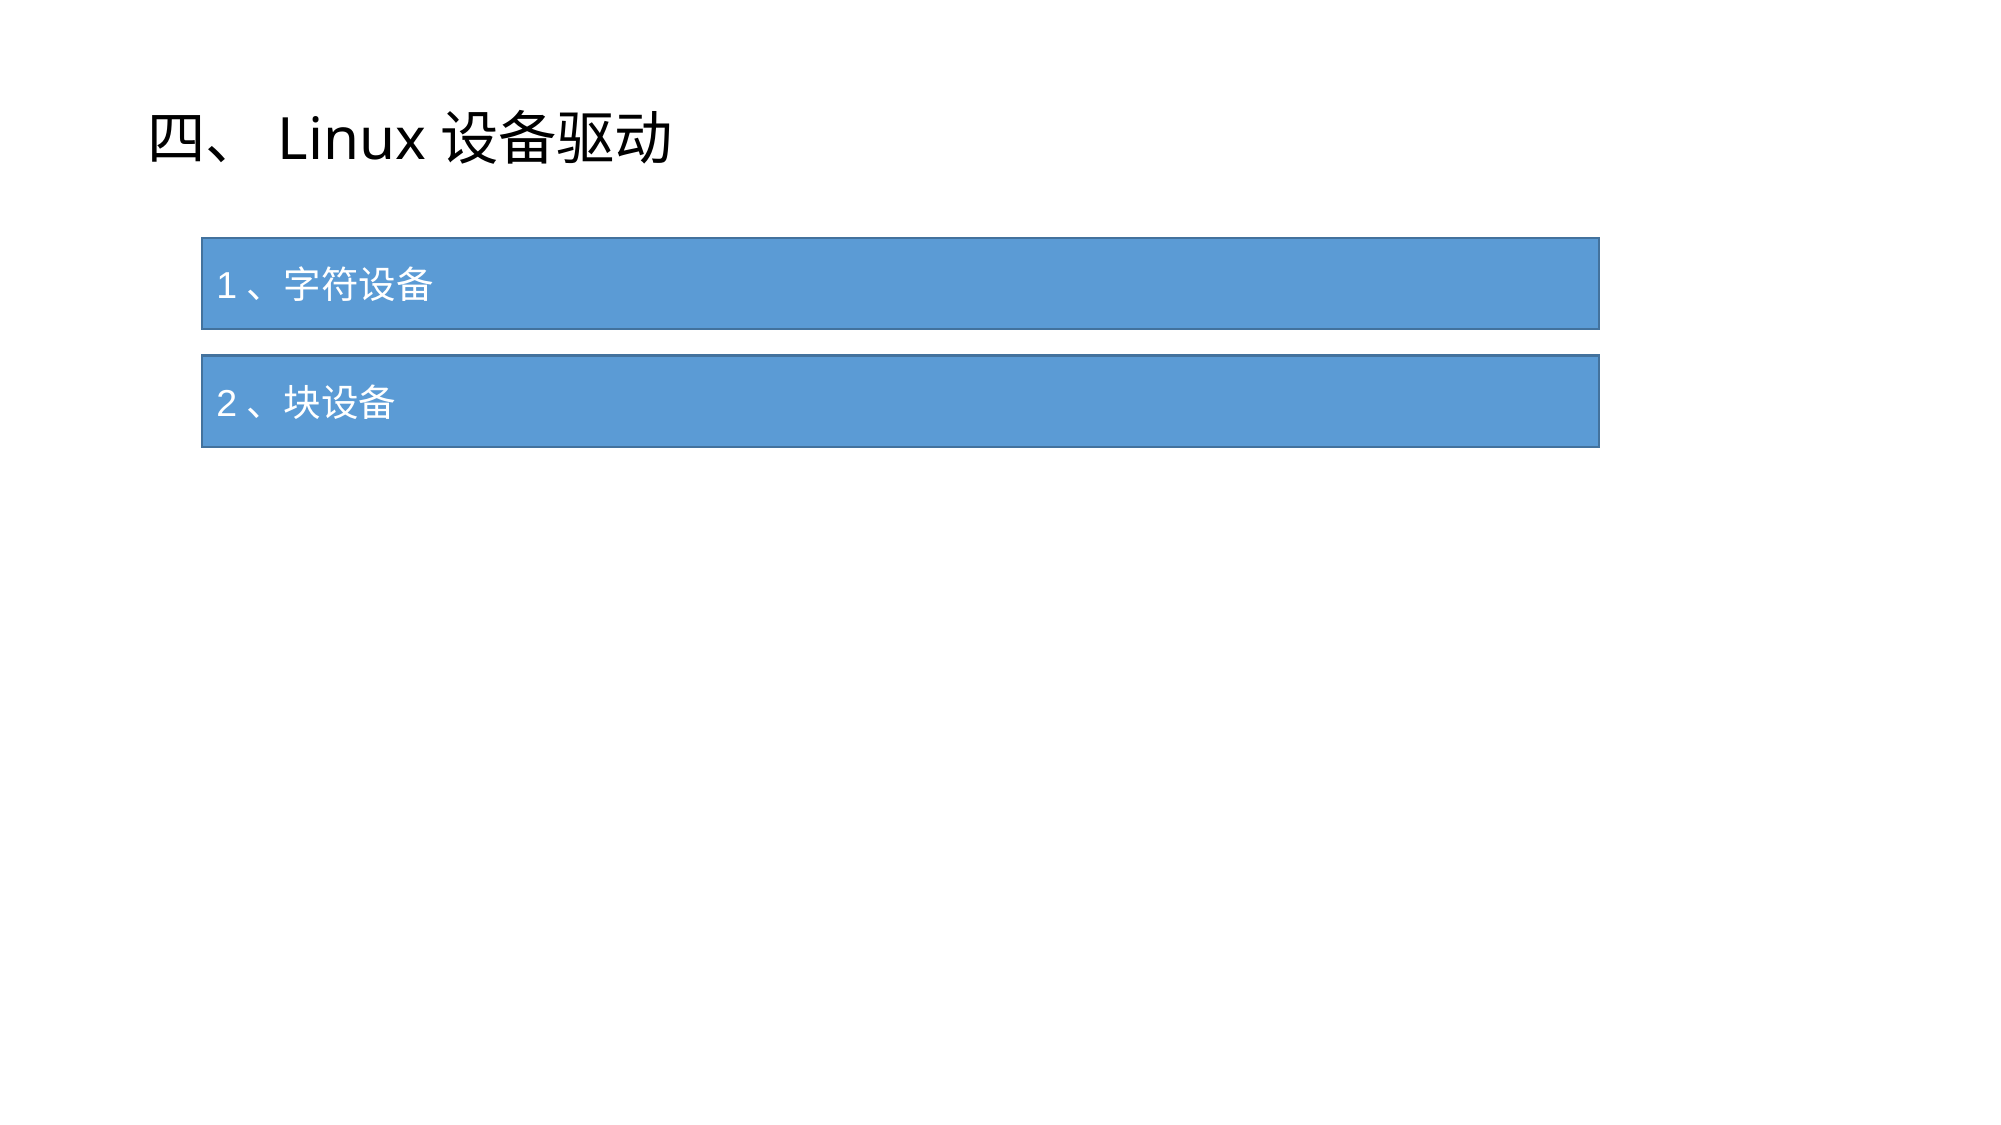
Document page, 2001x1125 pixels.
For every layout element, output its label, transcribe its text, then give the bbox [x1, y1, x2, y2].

text_box 2、块设备 [201, 354, 1600, 448]
title 四、Linux设备驱动 [132, 42, 1631, 179]
text_box 1、字符设备 [201, 237, 1600, 330]
